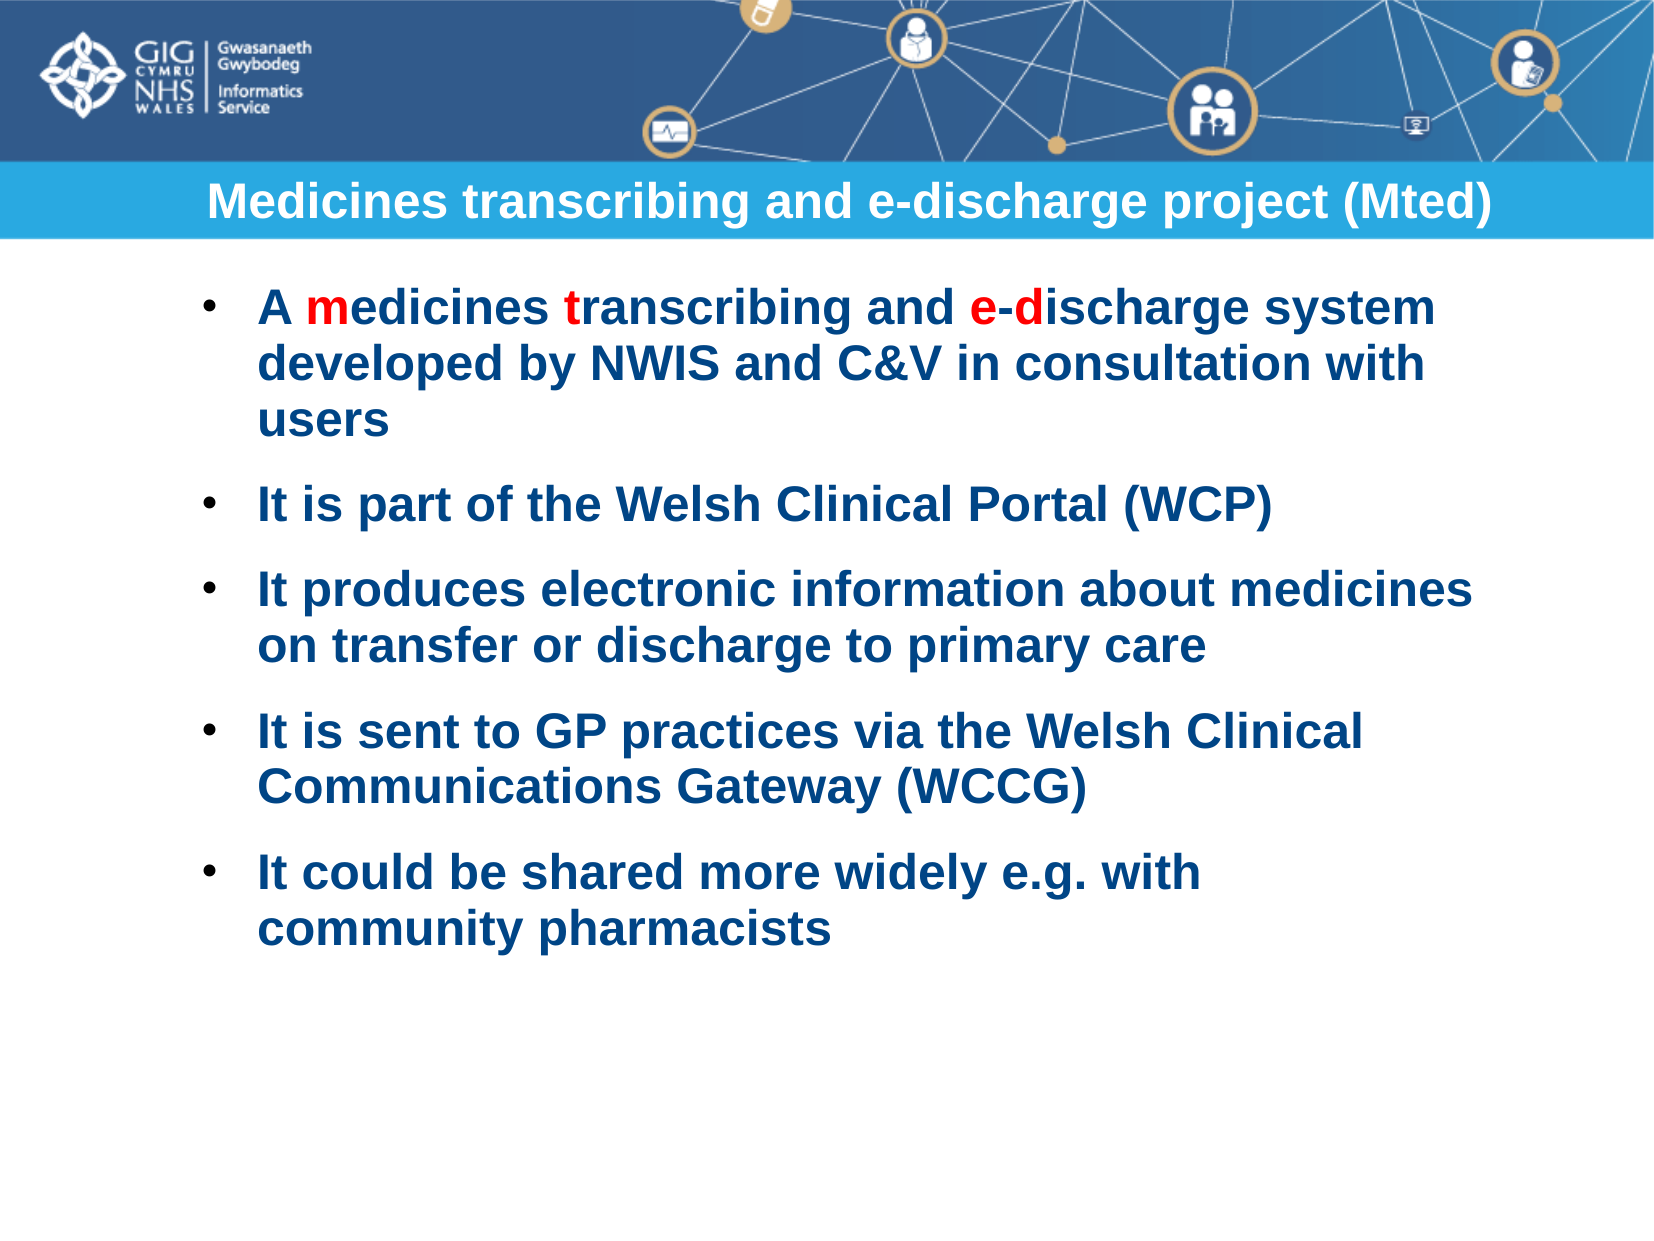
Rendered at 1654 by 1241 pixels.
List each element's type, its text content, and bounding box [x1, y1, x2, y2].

list A medicines transcribing and e-discharge system developed by NWIS and C&V in consultation with users It is part of the Welsh Clinical Portal (WCP) It produces electronic information about medicines on transfer or discharge to primary care It is sent to GP practices via the Welsh Clinical Communications Gateway (WCCG) It could be shared more widely e.g. with community pharmacists [200, 277, 1477, 1139]
title Medicines transcribing and e-discharge project (Mted) [206, 167, 1654, 236]
picture [0, 0, 1654, 1240]
